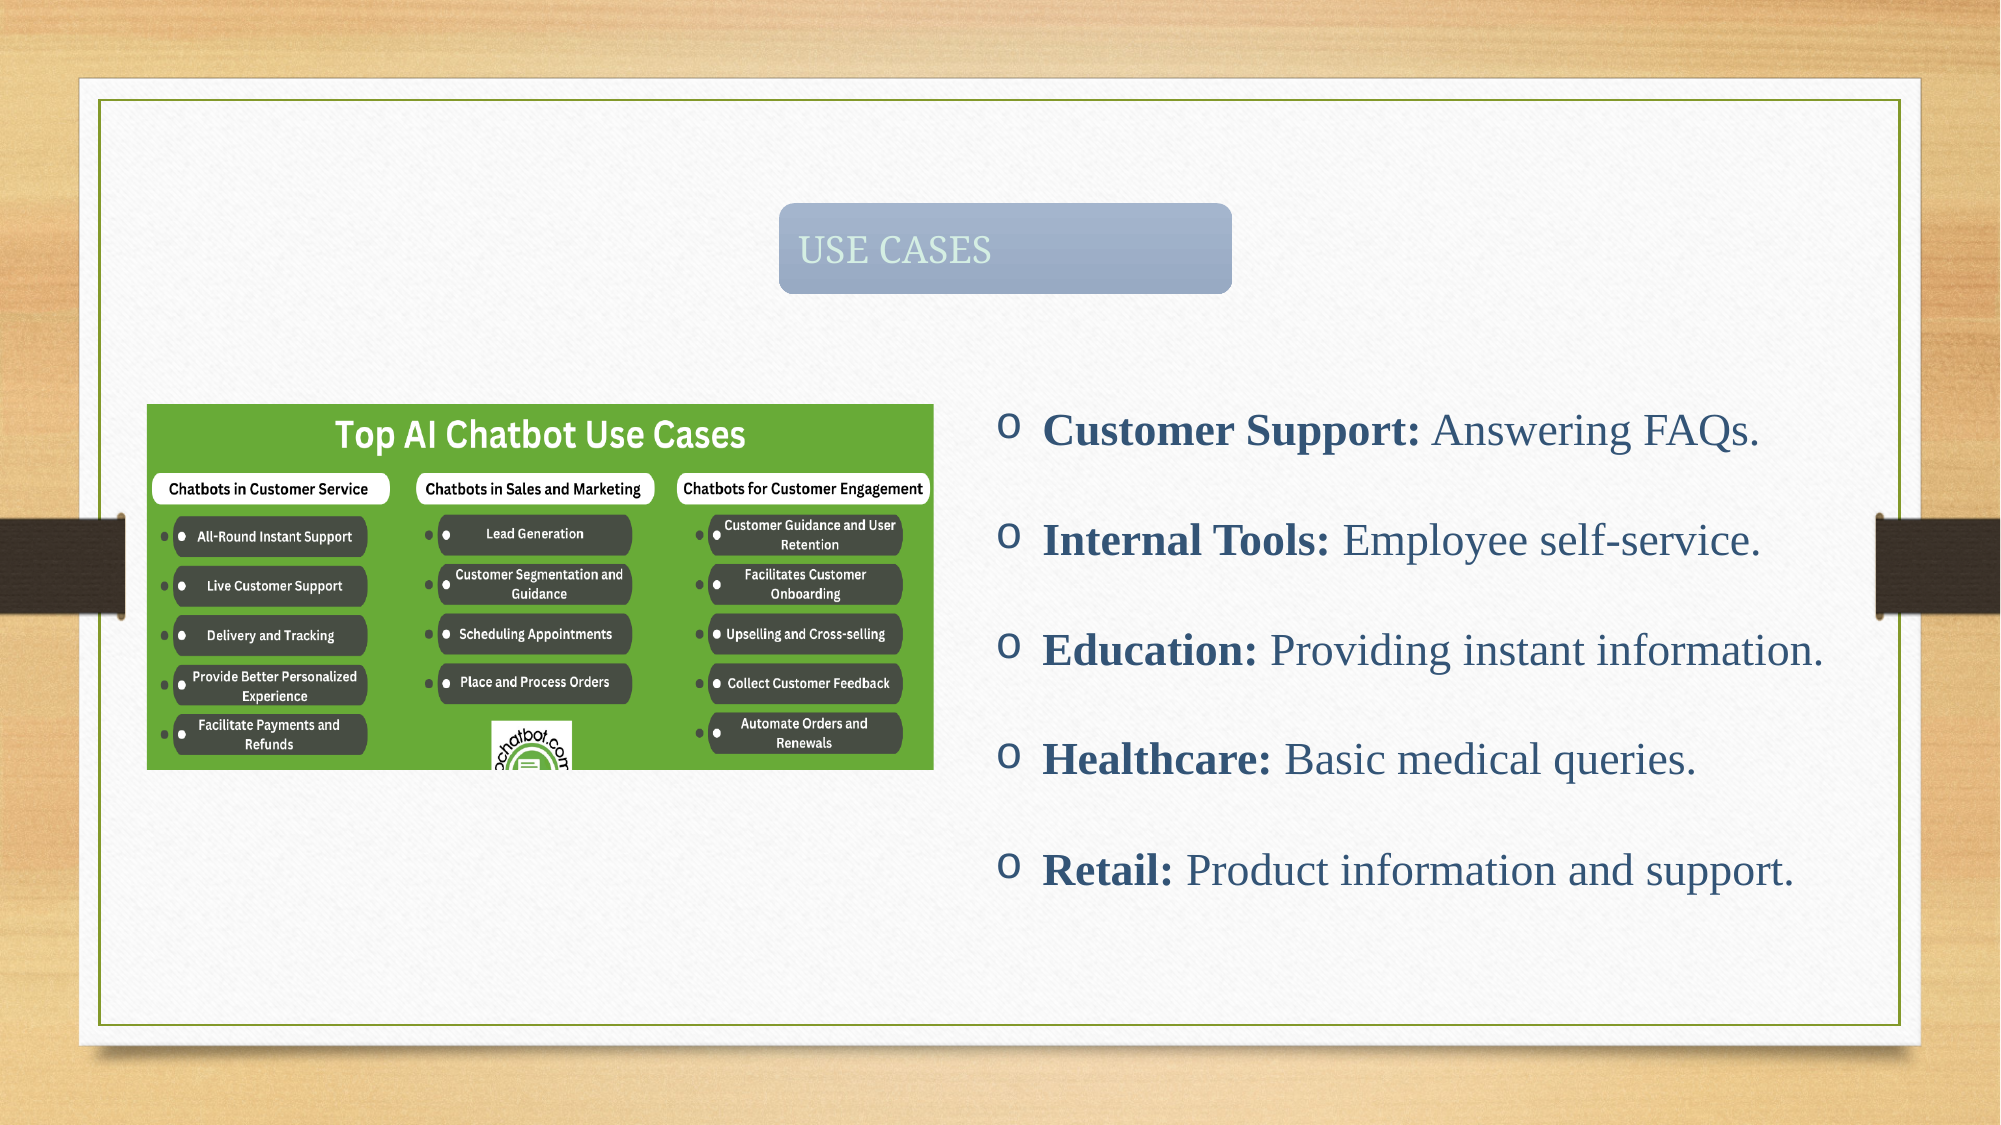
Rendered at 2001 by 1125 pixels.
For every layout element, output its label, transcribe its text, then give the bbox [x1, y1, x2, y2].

text_box Customer Support: Answering FAQs. Internal Tools: Employee self-service. Education: Providing instant information. Healthcare: Basic medical queries. Retail: Product information and support. [980, 337, 2000, 1012]
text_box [779, 203, 1233, 295]
picture [0, 0, 2001, 1125]
